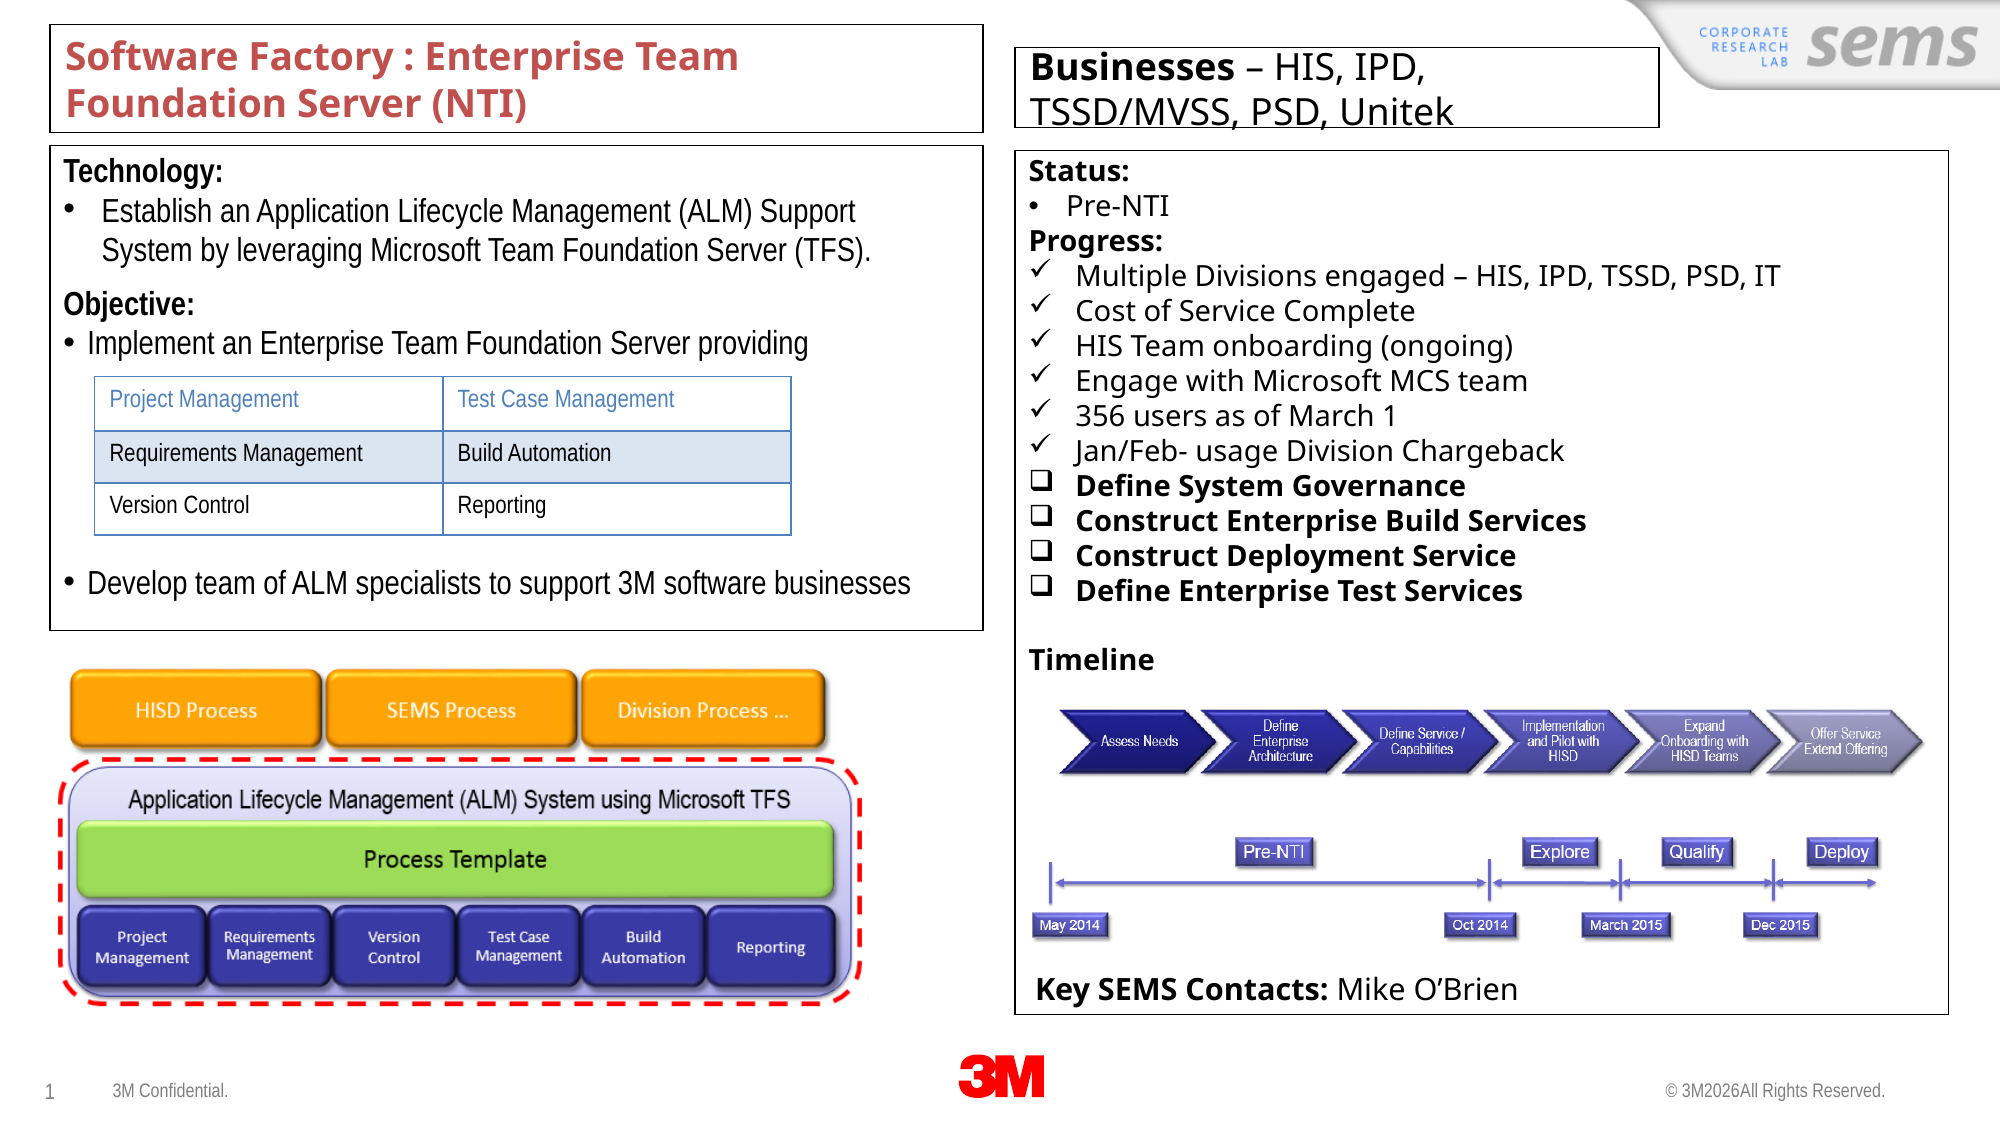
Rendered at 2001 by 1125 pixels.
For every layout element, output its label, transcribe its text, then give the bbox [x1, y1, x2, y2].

table_header Project Management [95, 377, 442, 430]
table_cell Requirements Management [95, 432, 442, 482]
text_box Businesses – HIS, IPD, TSSD/MVSS, PSD, Unitek [1015, 47, 1660, 128]
picture [1030, 694, 1926, 946]
text_box Status: Pre-NTI Progress: Multiple Divisions engaged – HIS, IPD, TSSD, PSD, IT Cost of Service Complete HIS Team onboarding (ongoing) Engage with Microsoft MCS team 356 users as of March 1 Jan/Feb- usage Division Chargeback Define System Governance Construct Enterprise Build Services Construct Deployment Service Define Enterprise Test Services Timeline [1015, 145, 1949, 719]
picture [1604, 0, 2000, 96]
text_box Technology: Establish an Application Lifecycle Management (ALM) Support System by leveraging Microsoft Team Foundation Server (TFS). Objective: Implement an Enterprise Team Foundation Server providing Develop team of ALM specialists to support 3M software businesses [52, 143, 950, 607]
table_cell Build Automation [444, 432, 790, 482]
table_cell Reporting [444, 484, 790, 534]
text_box [1015, 719, 1949, 1015]
picture [49, 663, 870, 1012]
table_cell Version Control [95, 484, 442, 534]
text_box Key SEMS Contacts: Mike O’Brien [1019, 962, 1926, 1014]
text_box Software Factory : Enterprise Team Foundation Server (NTI) [49, 24, 984, 133]
text_box [49, 145, 984, 631]
table_header Test Case Management [444, 377, 790, 430]
